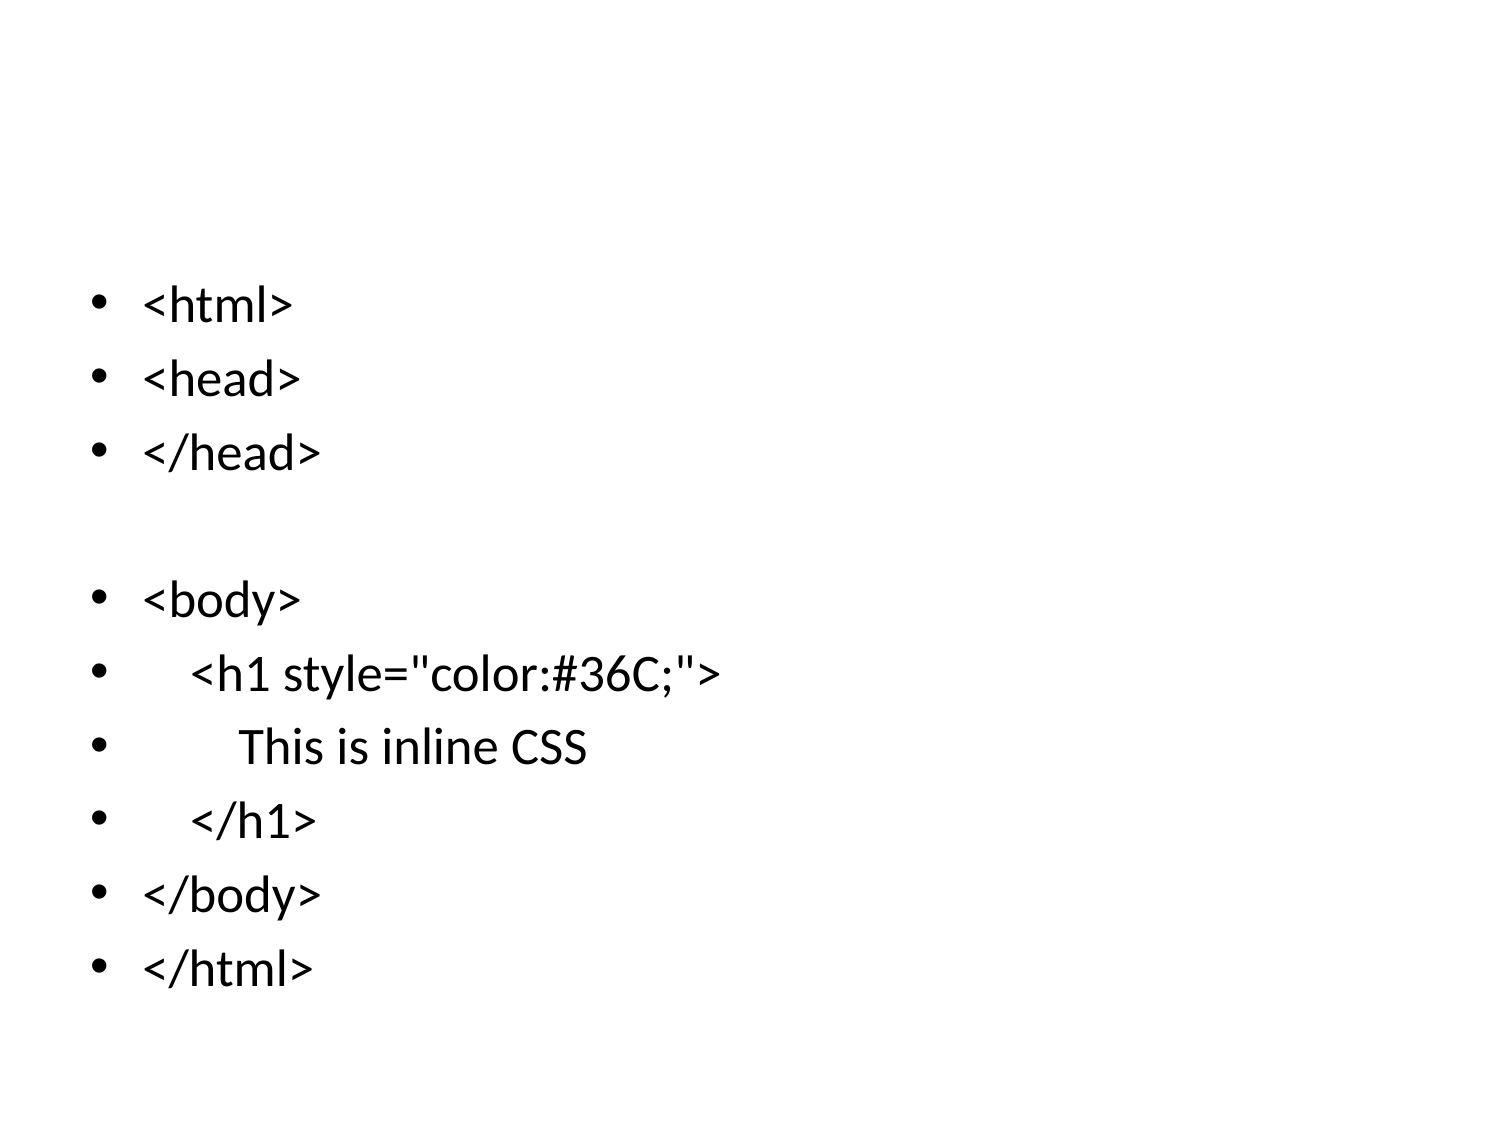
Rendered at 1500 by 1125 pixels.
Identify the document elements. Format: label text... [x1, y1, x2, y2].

list <html> <head> </head> <body> <h1 style="color:#36C;"> This is inline CSS </h1> </body> </html> [75, 262, 1425, 1005]
